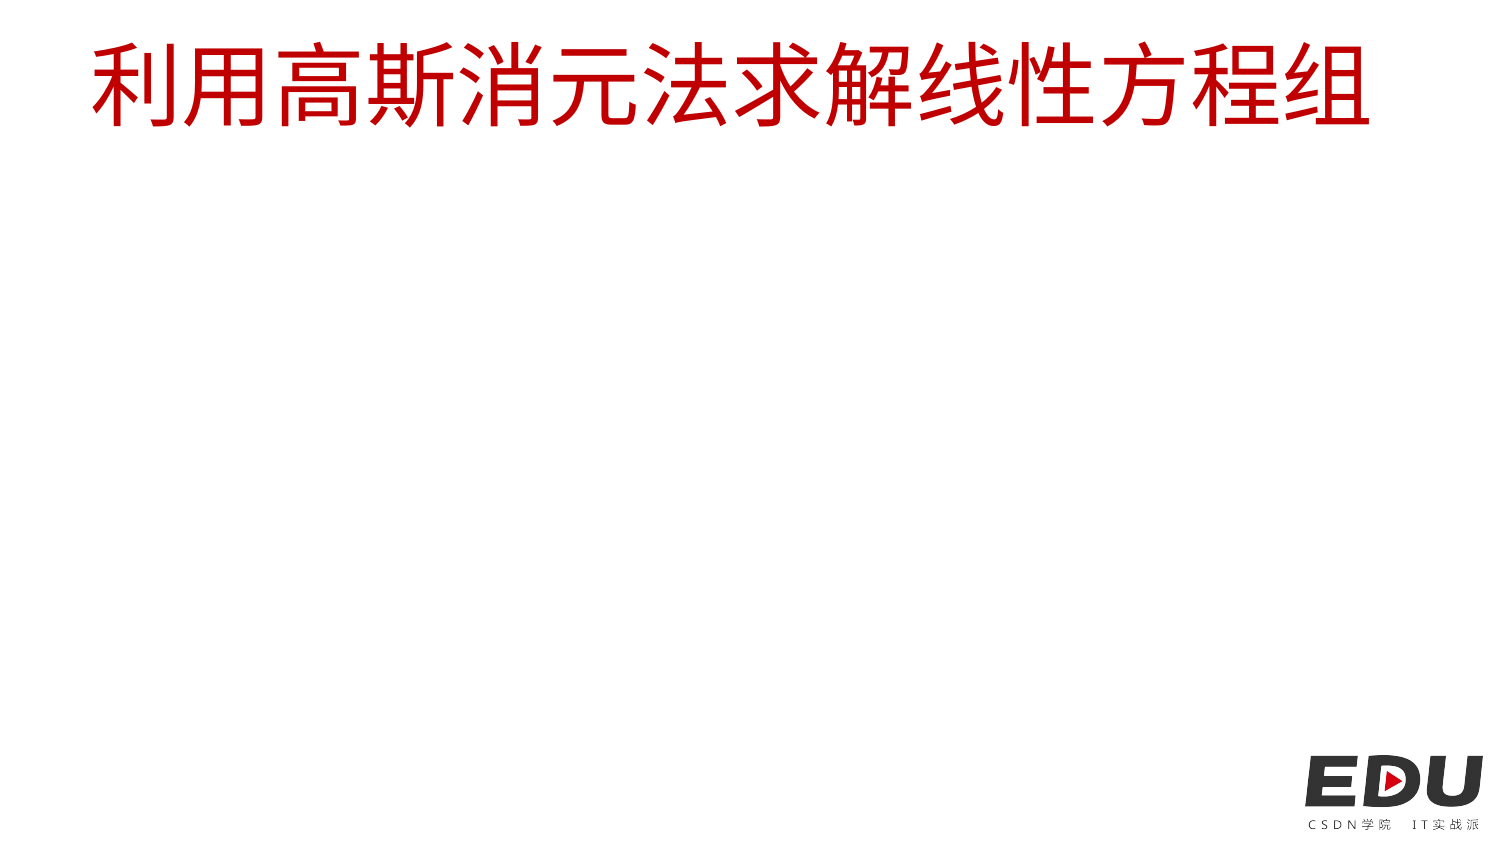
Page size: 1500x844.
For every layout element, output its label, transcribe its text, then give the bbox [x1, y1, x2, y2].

title 利用高斯消元法求解线性方程组 [75, 20, 1425, 137]
picture [1305, 755, 1483, 830]
